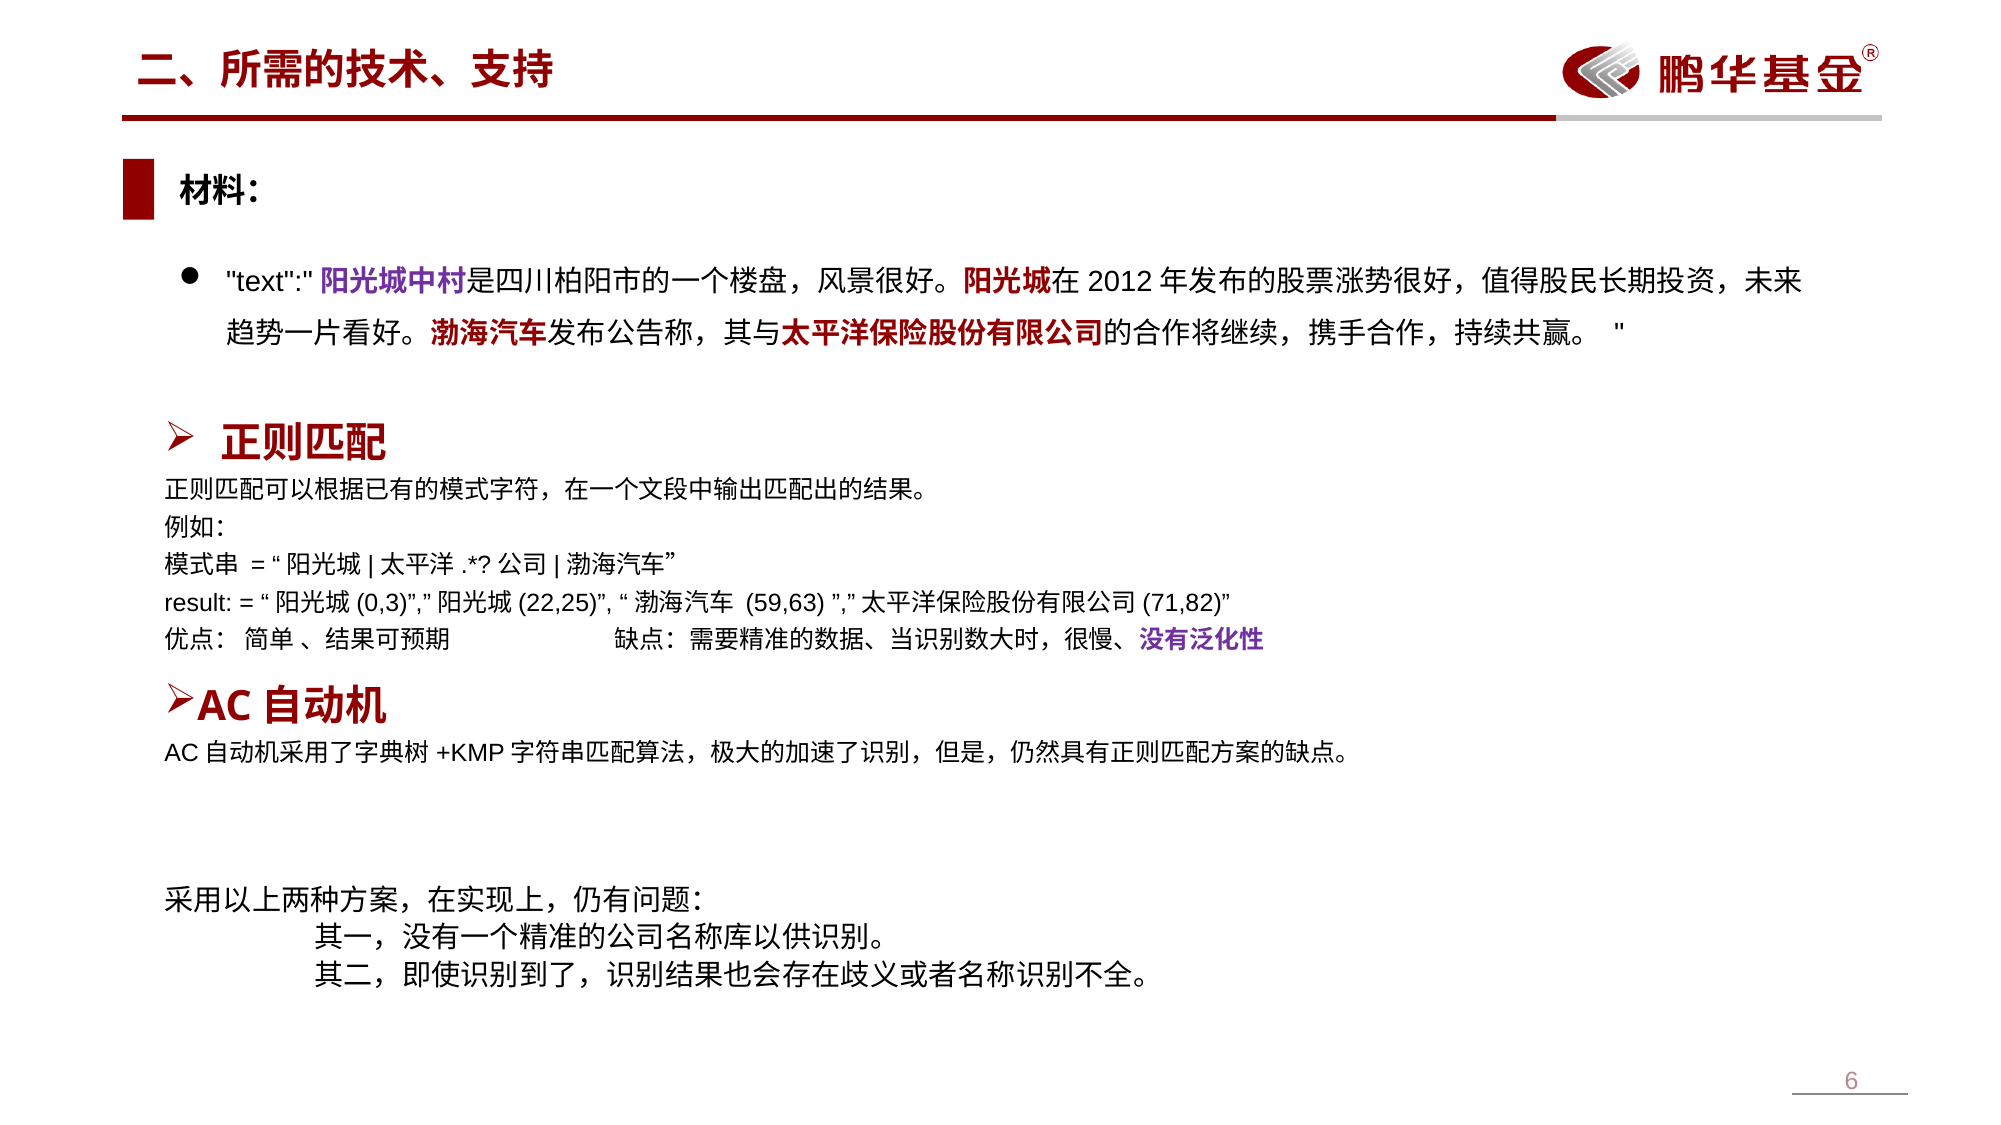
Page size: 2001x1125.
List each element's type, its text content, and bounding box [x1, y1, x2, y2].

title 二、所需的技术、支持 [121, 35, 1473, 102]
picture [1545, 31, 1898, 111]
list "text":"阳光城中村是四川柏阳市的一个楼盘，风景很好。阳光城在2012年发布的股票涨势很好，值得股民长期投资，未来趋势一片看好。渤海汽车发布公告称，其与太平洋保险股份有限公司的合作将继续，携手合作，持续共赢。 " [164, 237, 1835, 352]
slide_number 6 [1803, 1049, 1900, 1110]
list 材料： [164, 161, 1835, 218]
text_box 正则匹配 正则匹配可以根据已有的模式字符，在一个文段中输出匹配出的结果。 例如： 模式串 = “阳光城|太平洋.*?公司|渤海汽车” result: = “阳光城(0,3)”,”阳光城(22,25)”, “渤海汽车 (59,63) ”,”太平洋保险股份有限公司(71,82)” 优点： 简单 、结果可预期 缺点：需要精准的数据、当识别数大时，很慢、没有泛化性 AC自动机 AC自动机采用了字典树+KMP字符串匹配算法，极大的加速了识别，但是，仍然具有正则匹配方案的缺点。 采用以上两种方案，在实现上，仍有问题： 其一，没有一个精准的公司名称库以供识别。 其二，即使识别到了，识别结果也会存在歧义或者名称识别不全。 [149, 408, 1862, 999]
